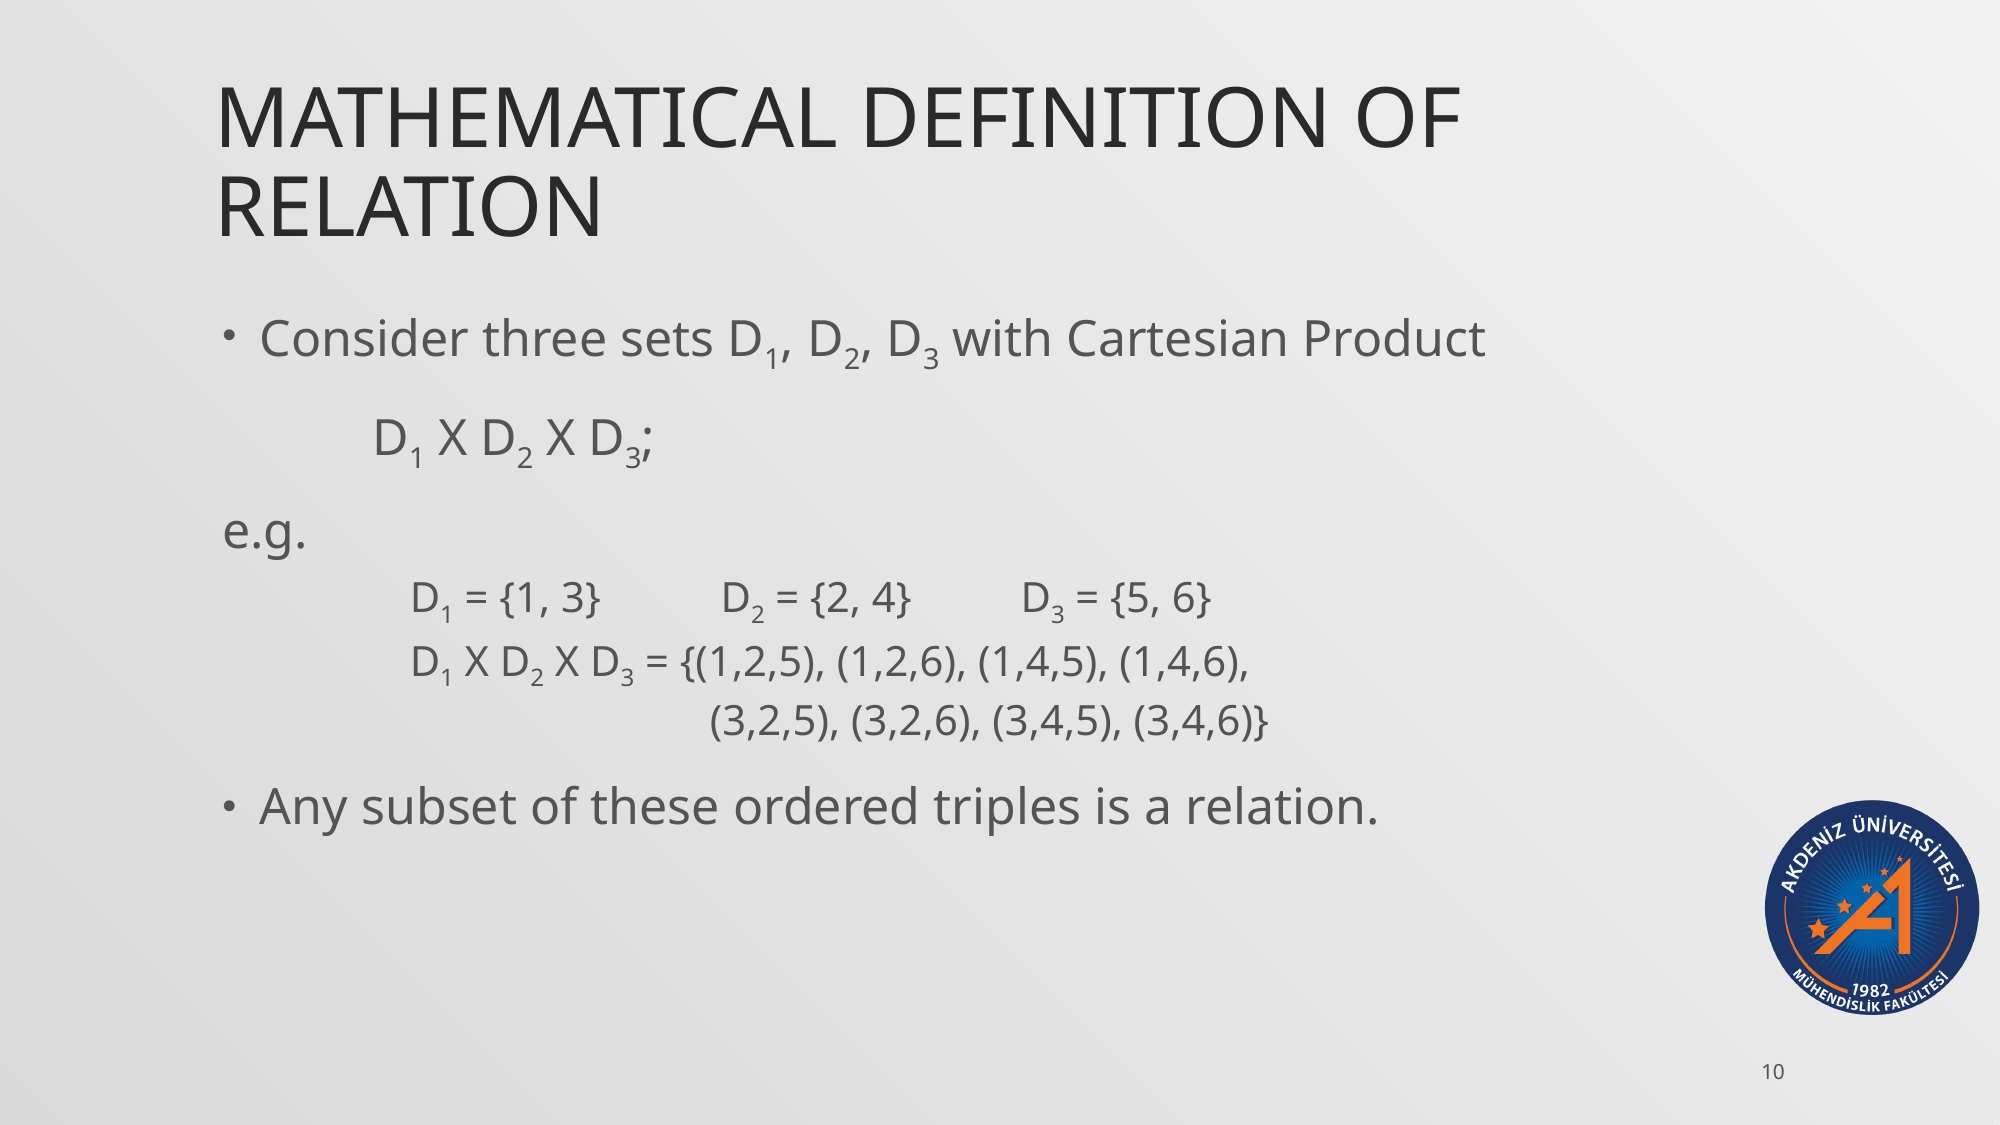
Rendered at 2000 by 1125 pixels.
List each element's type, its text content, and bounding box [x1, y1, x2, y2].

picture [1744, 779, 2000, 1036]
list Consider three sets D1, D2, D3 with Cartesian Product D1 X D2 X D3; e.g. D1 = {1, 3} D2 = {2, 4} D3 = {5, 6} D1 X D2 X D3 = {(1,2,5), (1,2,6), (1,4,5), (1,4,6), (3,2,5), (3,2,6), (3,4,5), (3,4,6)} Any subset of these ordered triples is a relation. [199, 299, 1800, 1013]
slide_number 10 [1612, 1057, 1800, 1088]
title Mathematical Definition of Relation [199, 45, 1800, 263]
